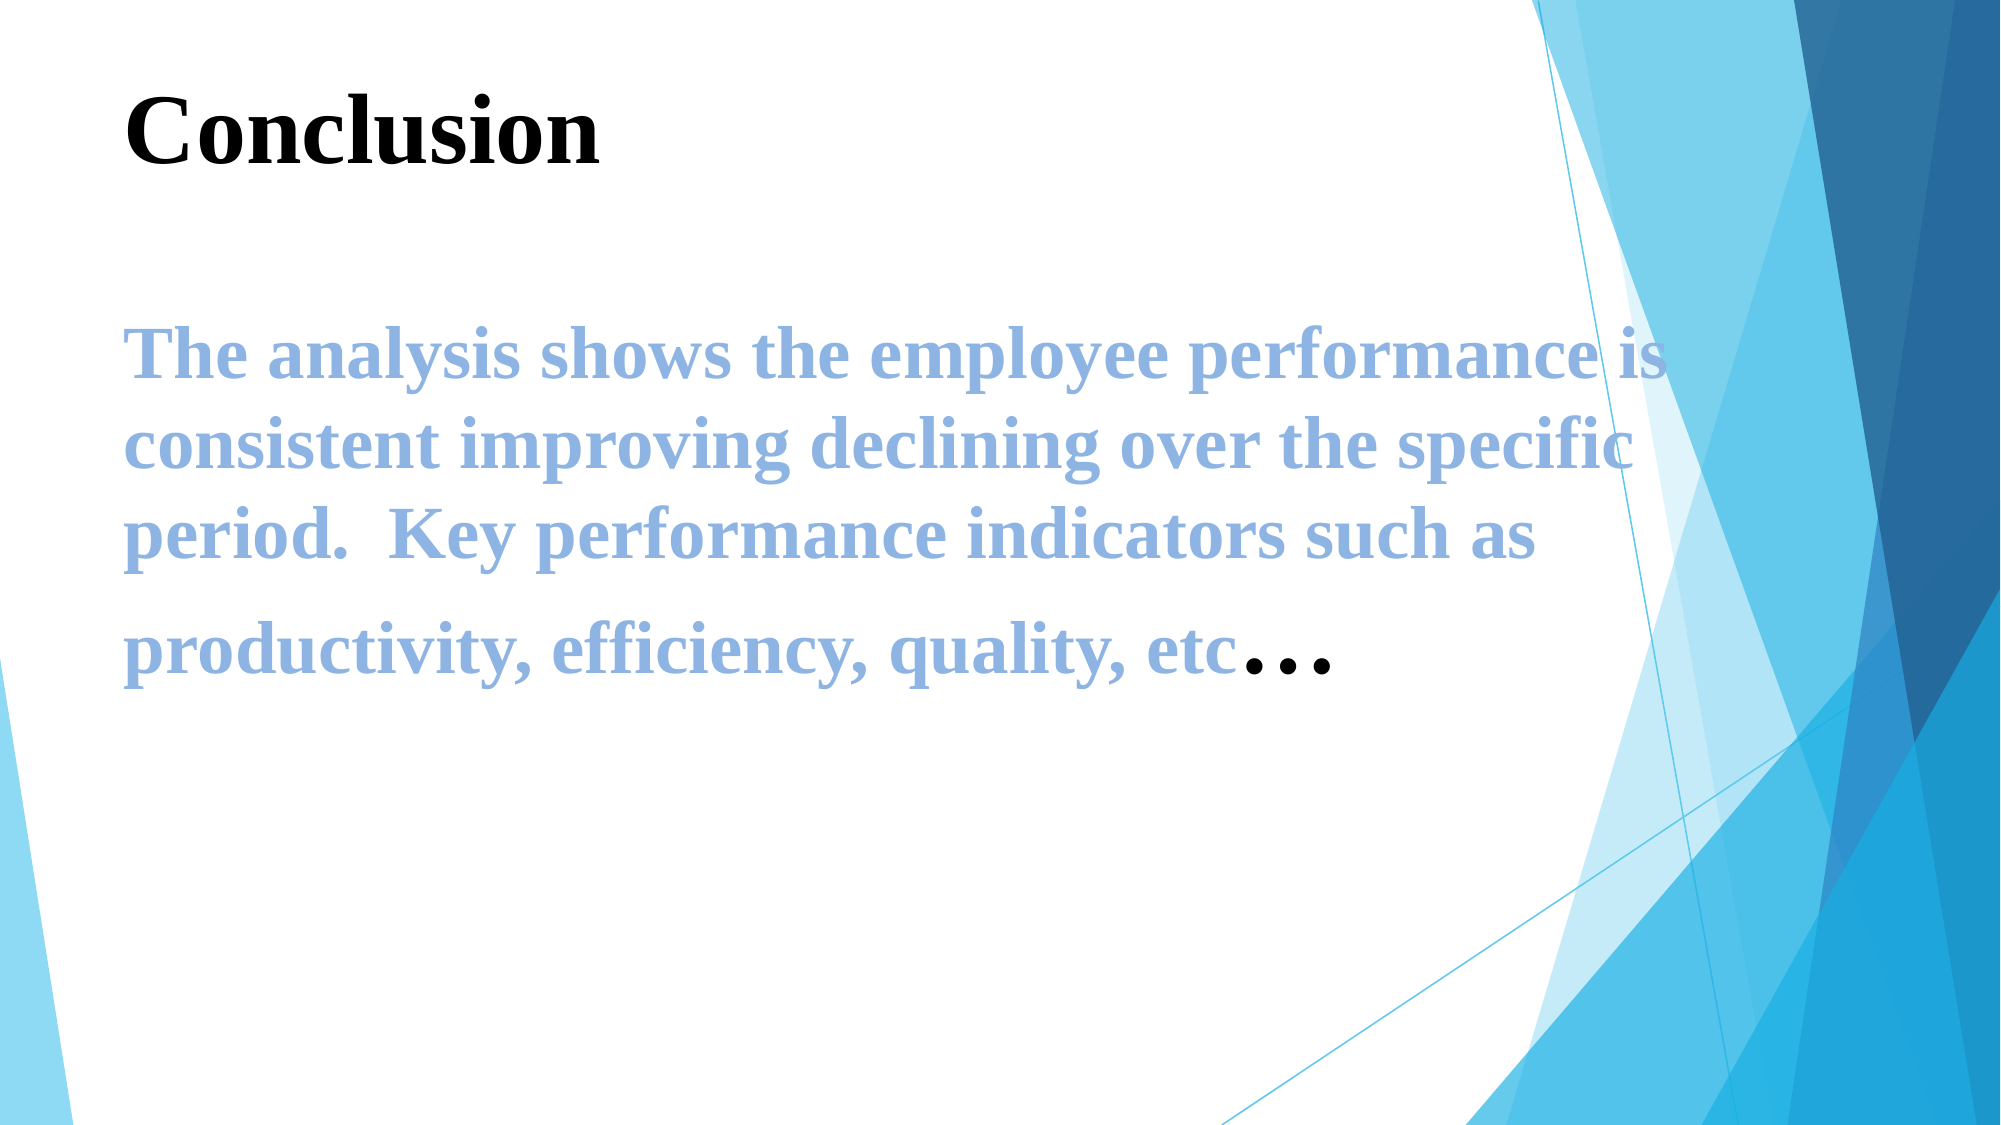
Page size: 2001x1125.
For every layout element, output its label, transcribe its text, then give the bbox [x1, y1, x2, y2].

title Conclusion The analysis shows the employee performance is consistent improving declining over the specific period. Key performance indicators such as productivity, efficiency, quality, etc… [123, 63, 1877, 700]
